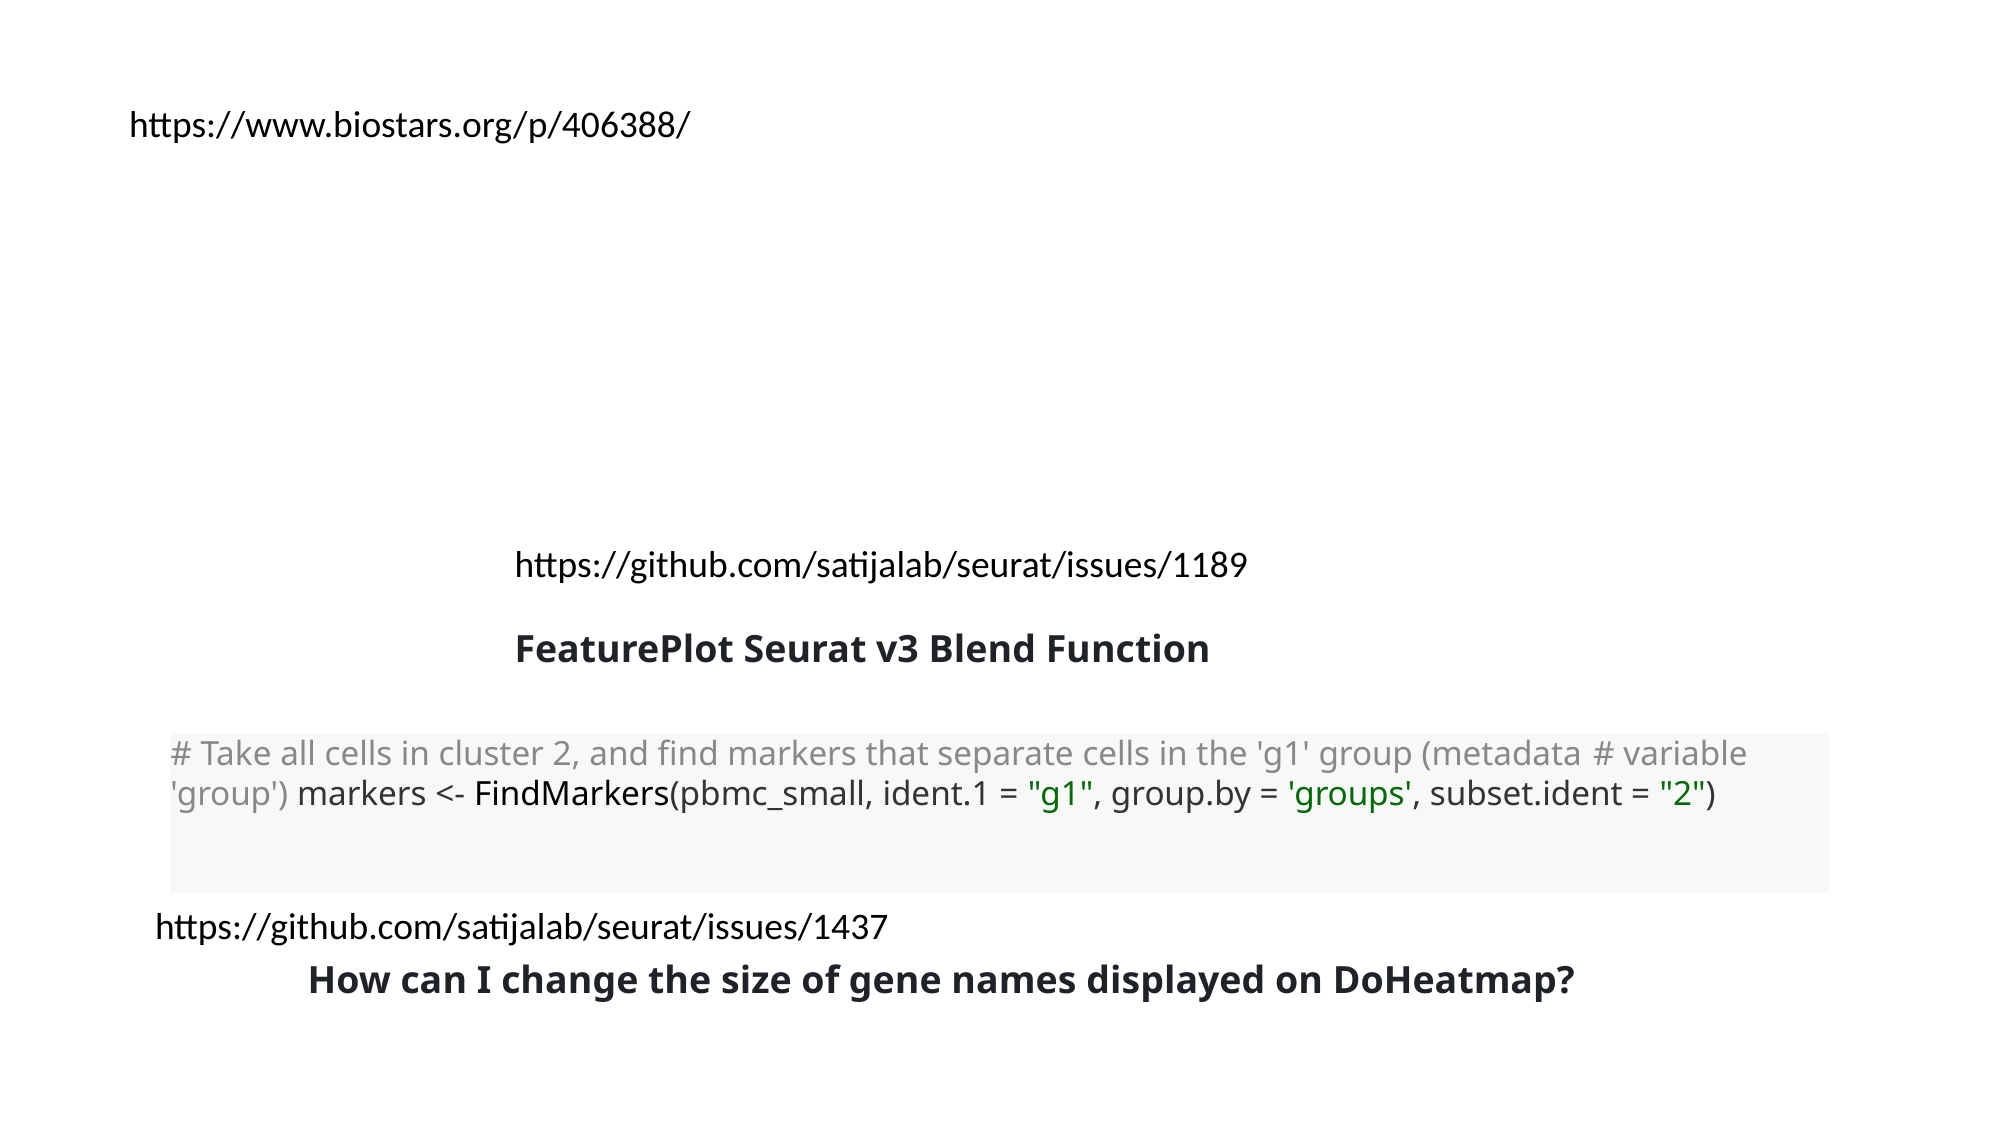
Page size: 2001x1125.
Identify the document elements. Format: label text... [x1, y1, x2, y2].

text_box FeaturePlot Seurat v3 Blend Function [499, 617, 1500, 678]
text_box How can I change the size of gene names displayed on DoHeatmap? [292, 948, 1679, 1009]
text_box https://github.com/satijalab/seurat/issues/1189 [499, 532, 1500, 592]
text_box https://github.com/satijalab/seurat/issues/1437 [140, 895, 1140, 955]
text_box # Take all cells in cluster 2, and find markers that separate cells in the 'g1' group (metadata # variable 'group') markers <- FindMarkers(pbmc_small, ident.1 = "g1", group.by = 'groups', subset.ident = "2") [170, 733, 1829, 894]
text_box https://www.biostars.org/p/406388/ [114, 92, 1114, 153]
